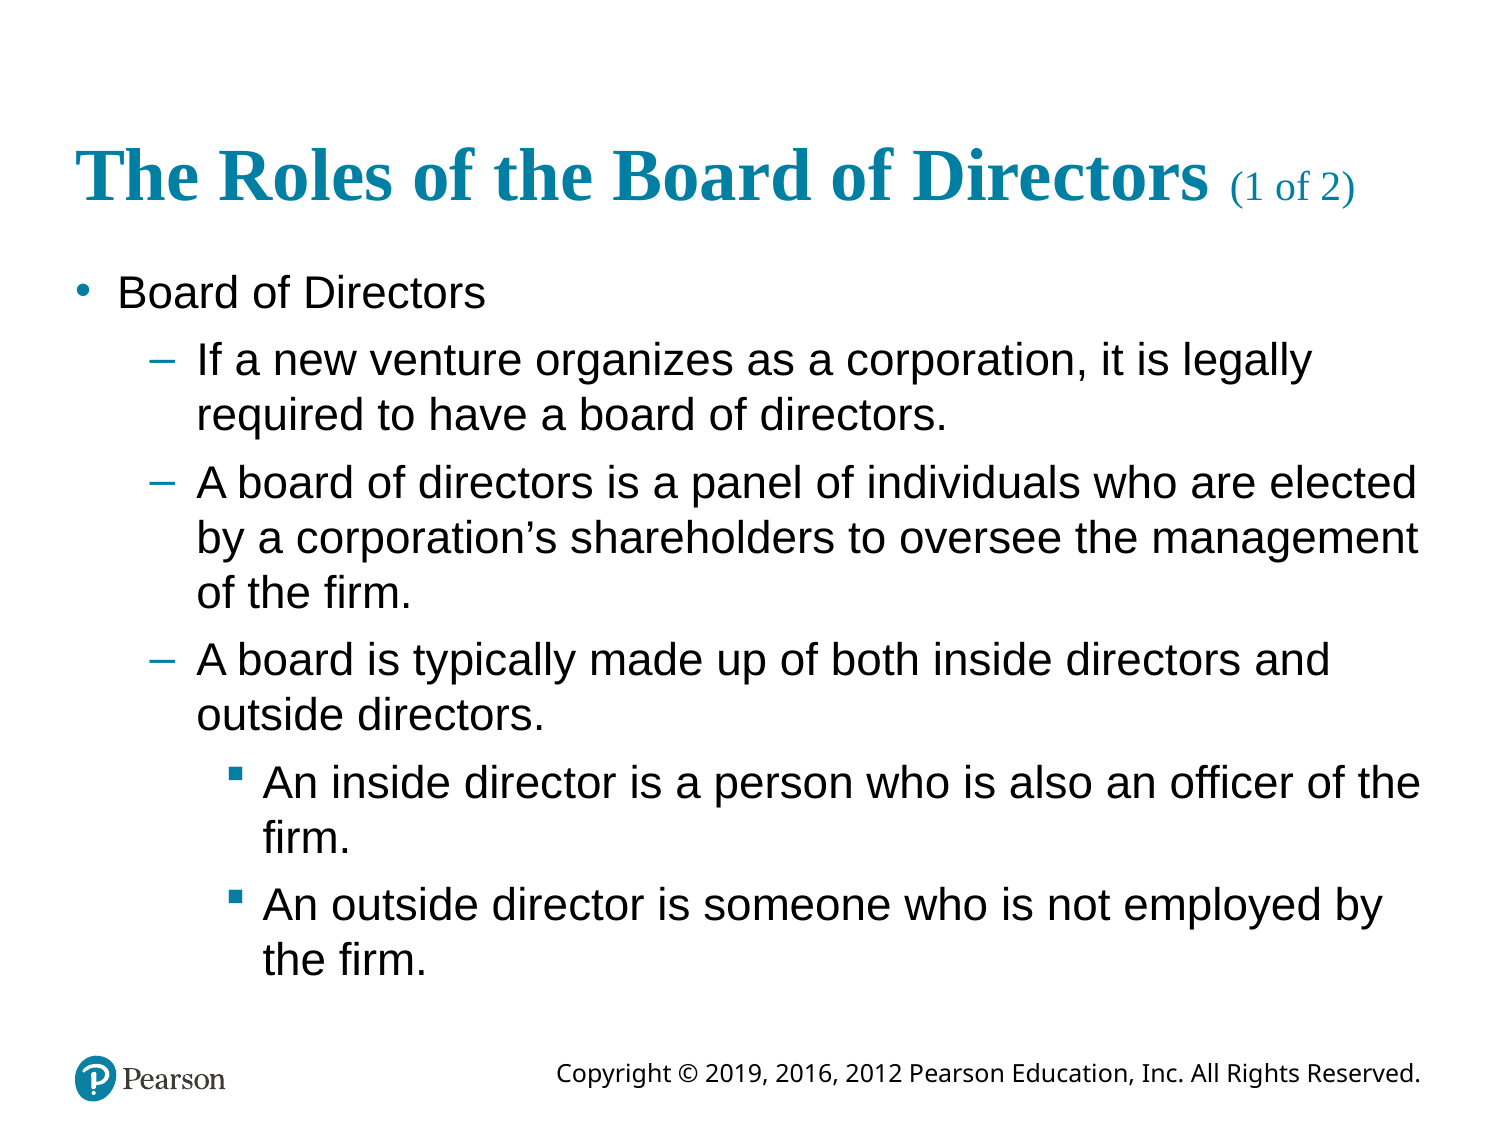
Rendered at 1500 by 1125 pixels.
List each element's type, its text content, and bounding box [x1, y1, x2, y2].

list Board of Directors If a new venture organizes as a corporation, it is legally required to have a board of directors. A board of directors is a panel of individuals who are elected by a corporation’s shareholders to oversee the management of the firm. A board is typically made up of both inside directors and outside directors. An inside director is a person who is also an officer of the firm. An outside director is someone who is not employed by the firm. [75, 262, 1425, 1005]
title The Roles of the Board of Directors (1 of 2) [75, 35, 1363, 216]
